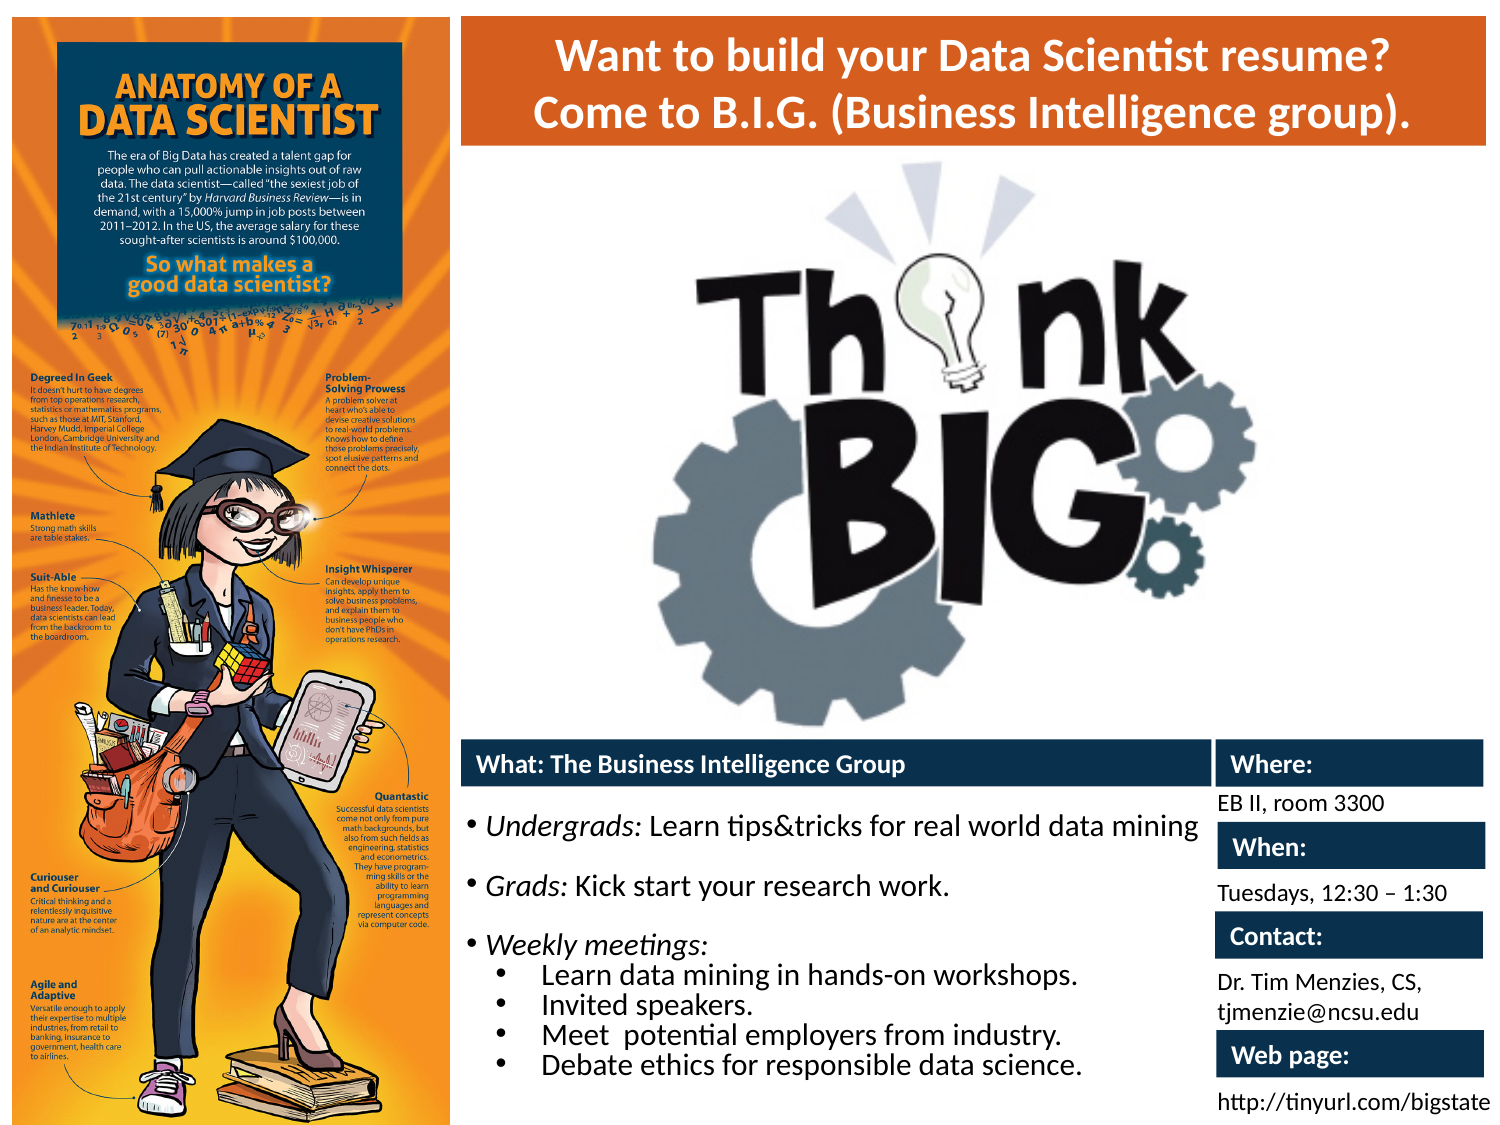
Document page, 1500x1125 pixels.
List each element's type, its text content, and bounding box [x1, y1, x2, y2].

picture [11, 17, 450, 1125]
text_box Undergrads: Learn tips&tricks for real world data mining Grads: Kick start your research work. Weekly meetings: Learn data mining in hands-on workshops. Invited speakers. Meet potential employers from industry. Debate ethics for responsible data science. [454, 804, 1228, 1089]
text_box Contact: [1215, 911, 1483, 959]
text_box Where: [1215, 739, 1484, 787]
text_box Want to build your Data Scientist resume? Come to B.I.G. (Business Intelligence group). [461, 16, 1486, 146]
picture [622, 121, 1294, 769]
text_box When: [1217, 821, 1486, 869]
text_box Web page: [1216, 1030, 1484, 1078]
text_box EB II, room 3300 Tuesdays, 12:30 – 1:30 Dr. Tim Menzies, CS, tjmenzie@ncsu.edu http://tinyurl.com/bigstate [1202, 778, 1500, 1123]
text_box What: The Business Intelligence Group [461, 739, 1212, 787]
